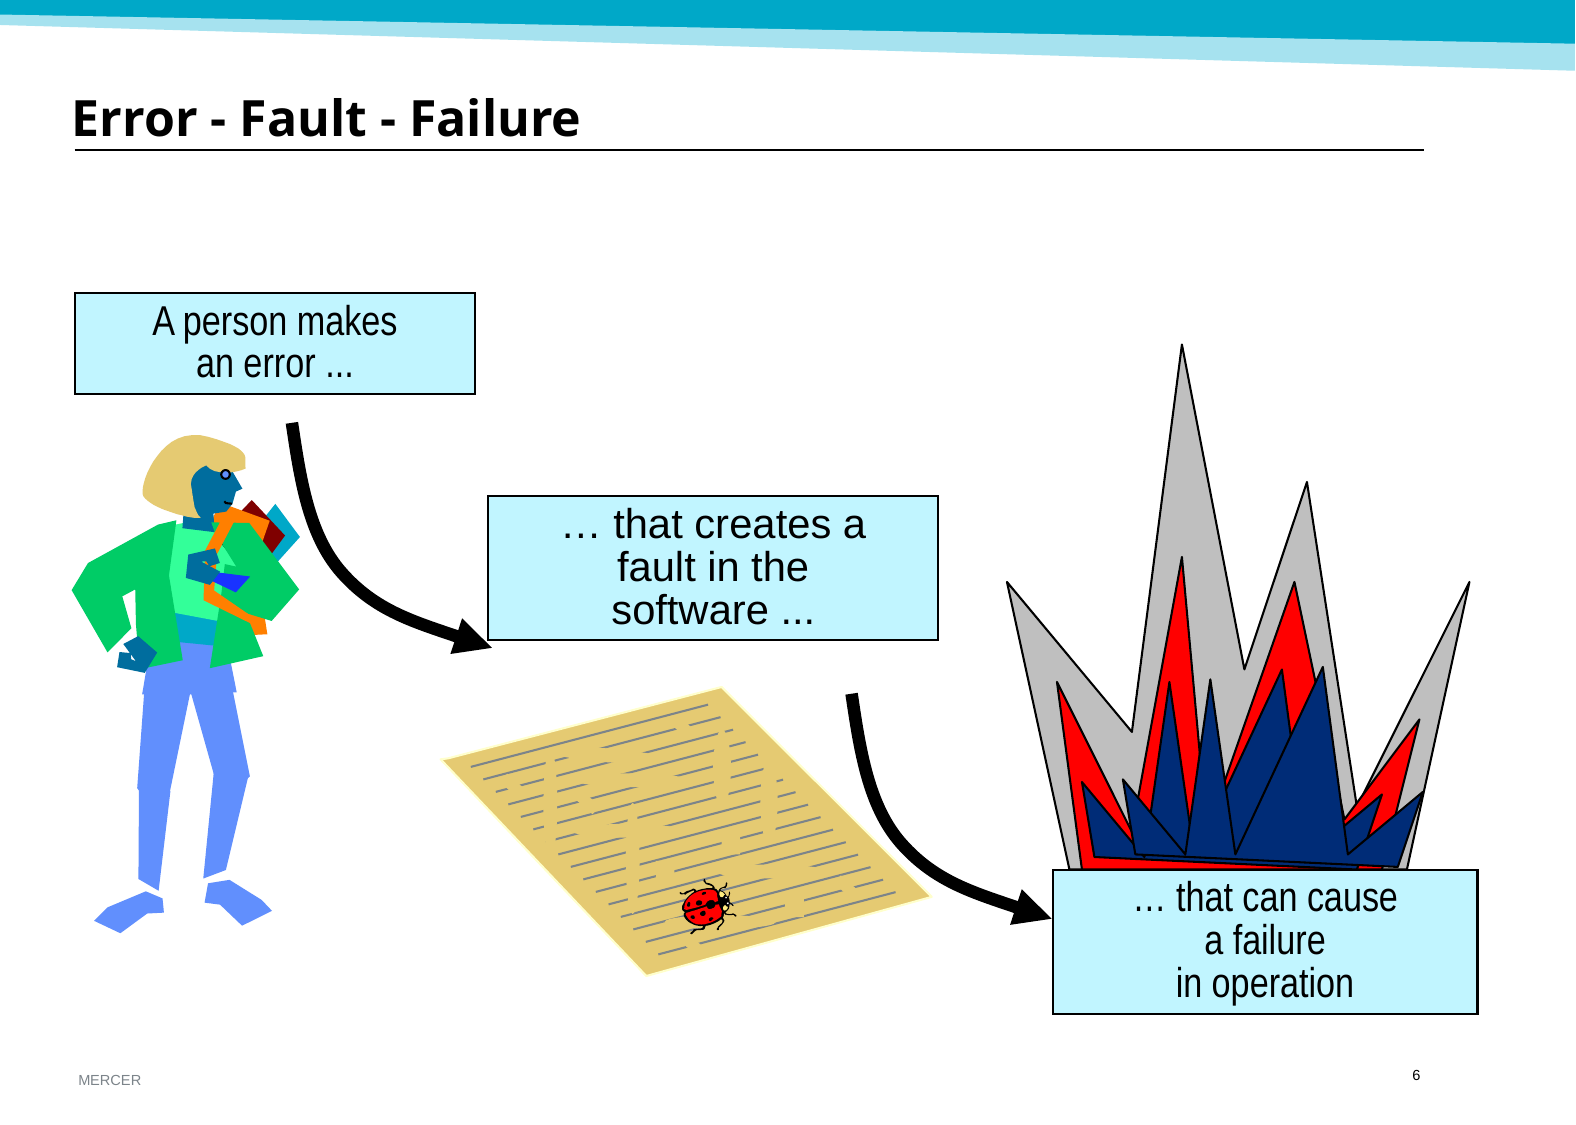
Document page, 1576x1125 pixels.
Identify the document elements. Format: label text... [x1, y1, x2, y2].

text_box Error - Fault - Failure [56, 87, 1478, 135]
text_box [937, 789, 1052, 921]
text_box A person makes an error ... [75, 293, 475, 394]
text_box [71, 434, 301, 934]
text_box … that can cause a failure in operation [1052, 870, 1478, 1014]
text_box … that creates a fault in the software ... [488, 496, 939, 640]
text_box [440, 686, 933, 977]
text_box [291, 422, 492, 650]
text_box 5 [1370, 1068, 1421, 1094]
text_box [1006, 344, 1470, 870]
